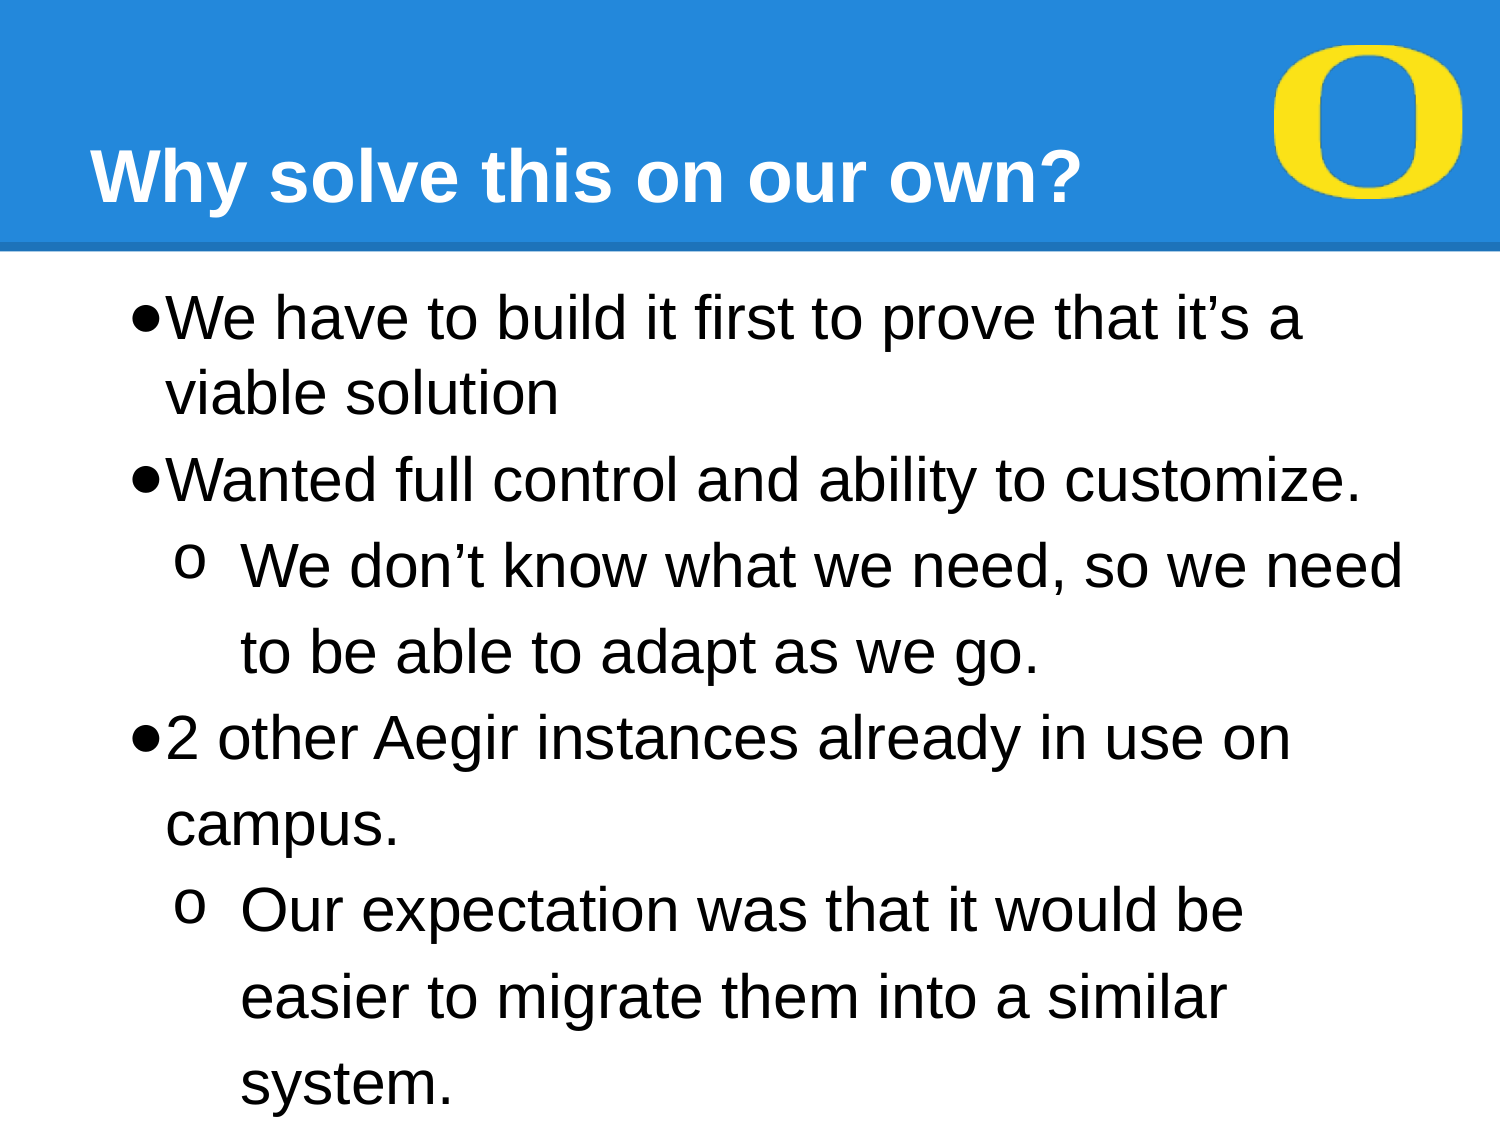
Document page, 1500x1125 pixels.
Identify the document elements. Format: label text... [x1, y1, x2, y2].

picture [1273, 45, 1463, 200]
title Why solve this on our own? [75, 45, 1425, 233]
list We have to build it first to prove that it’s a viable solution Wanted full control and ability to customize. We don’t know what we need, so we need to be able to adapt as we go. 2 other Aegir instances already in use on campus. Our expectation was that it would be easier to migrate them into a similar system. [75, 262, 1425, 1078]
